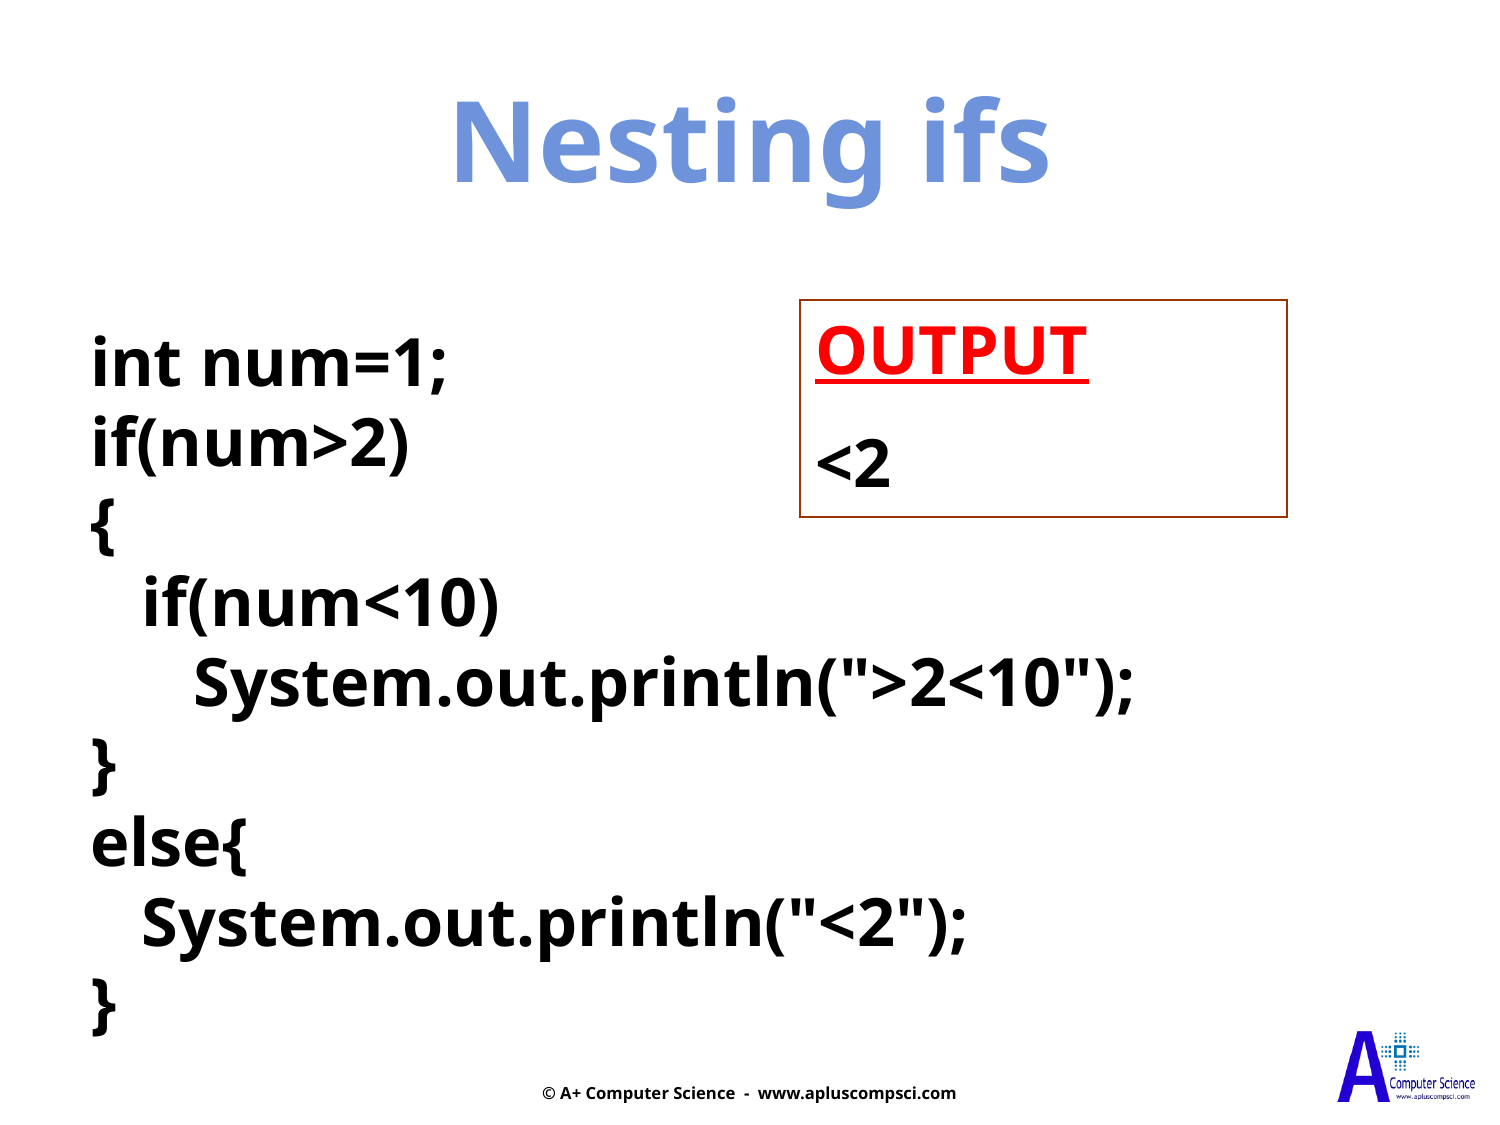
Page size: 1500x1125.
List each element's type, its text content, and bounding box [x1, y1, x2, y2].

picture [1337, 1031, 1475, 1102]
footer © A+ Computer Science - www.apluscompsci.com [512, 1048, 988, 1100]
text_box int num=1; if(num>2) { if(num<10) System.out.println(">2<10"); } else{ System.out.println("<2"); } [74, 312, 1232, 1048]
text_box Nesting ifs [0, 62, 1500, 214]
text_box OUTPUT <2 [800, 299, 1288, 518]
